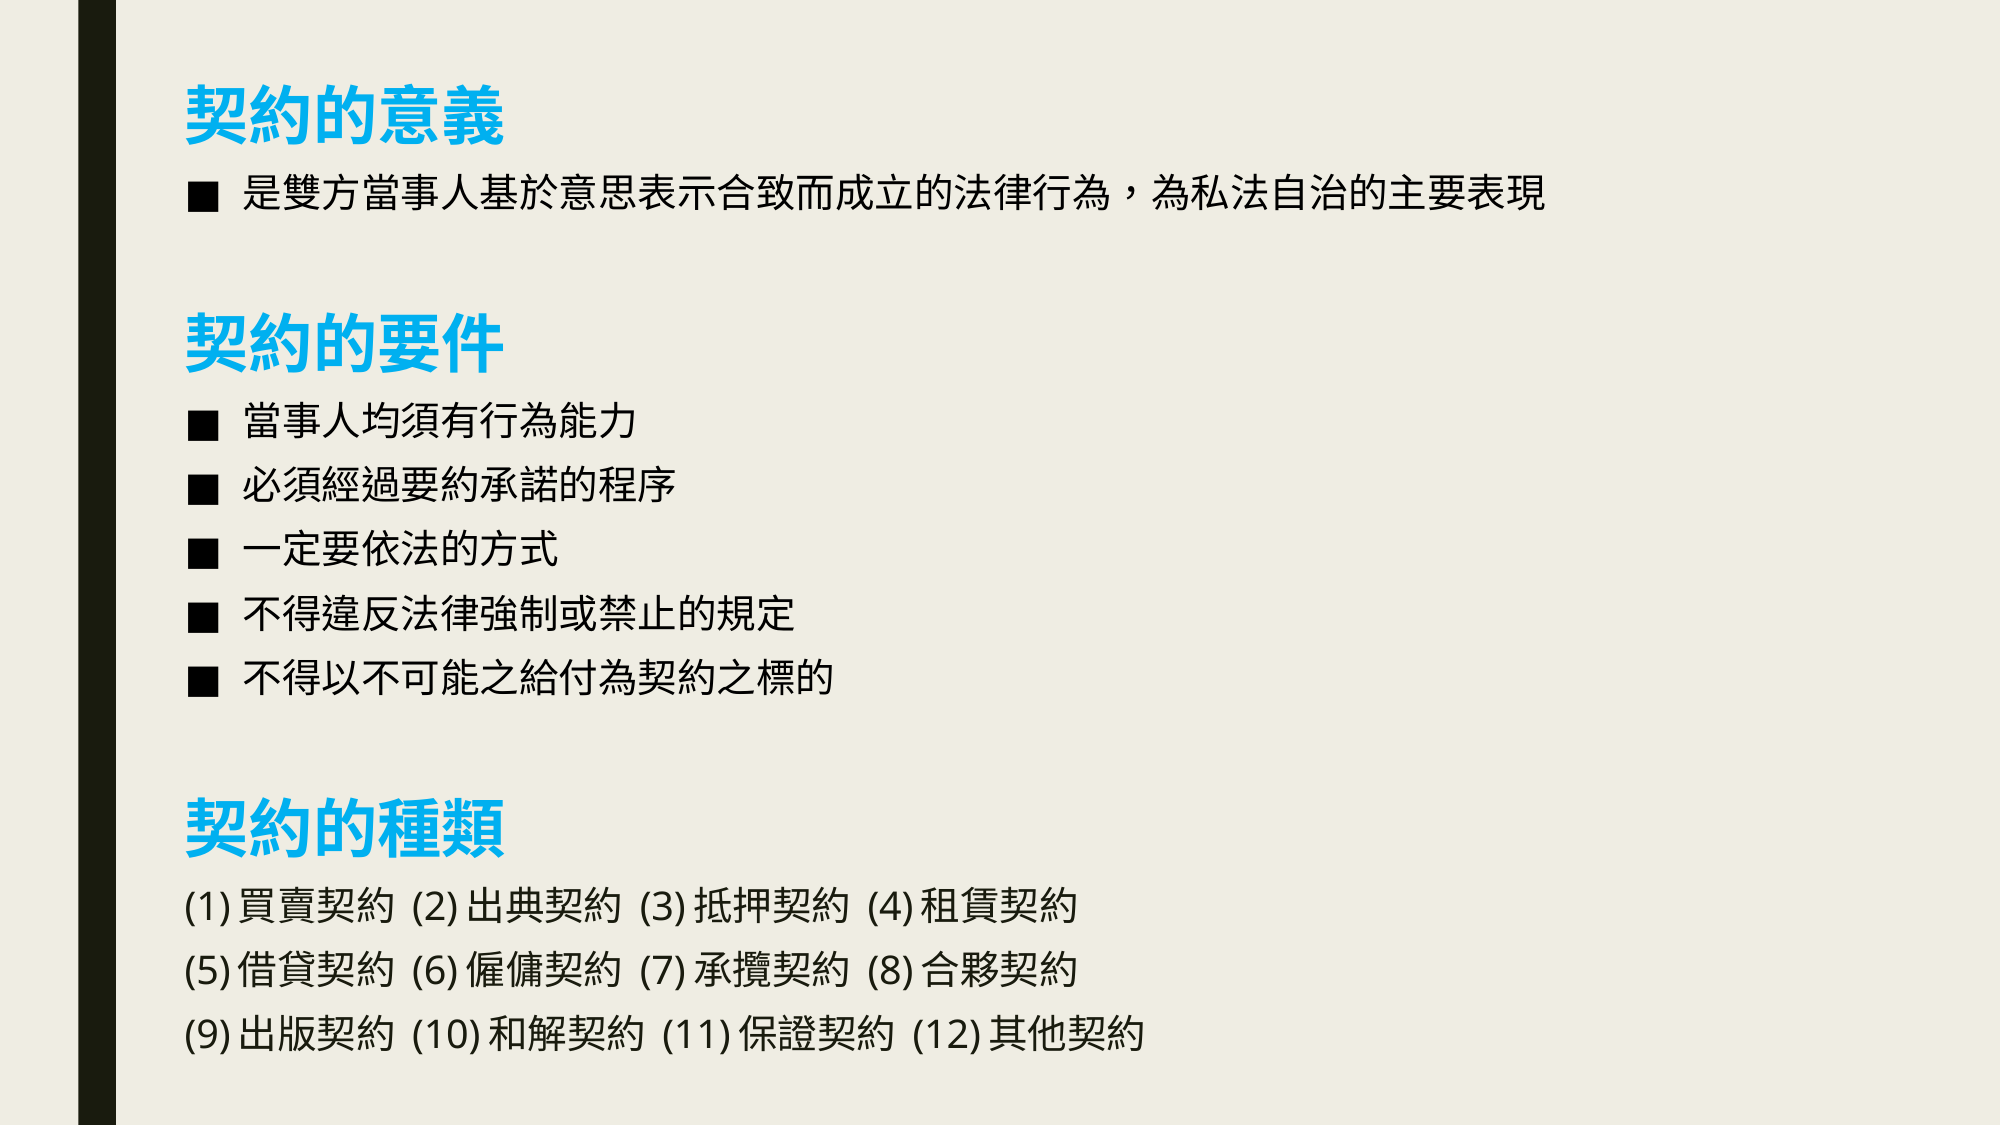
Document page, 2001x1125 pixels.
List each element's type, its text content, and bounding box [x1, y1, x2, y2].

list 契約的意義 是雙方當事人基於意思表示合致而成立的法律行為，為私法自治的主要表現 契約的要件 當事人均須有行為能力 必須經過要約承諾的程序 一定要依法的方式 不得違反法律強制或禁止的規定 不得以不可能之給付為契約之標的 契約的種類 (1)買賣契約 (2)出典契約 (3)抵押契約 (4)租賃契約 (5)借貸契約 (6)僱傭契約 (7)承攬契約 (8)合夥契約 (9)出版契約 (10)和解契約 (11)保證契約 (12)其他契約 [169, 64, 1916, 1076]
